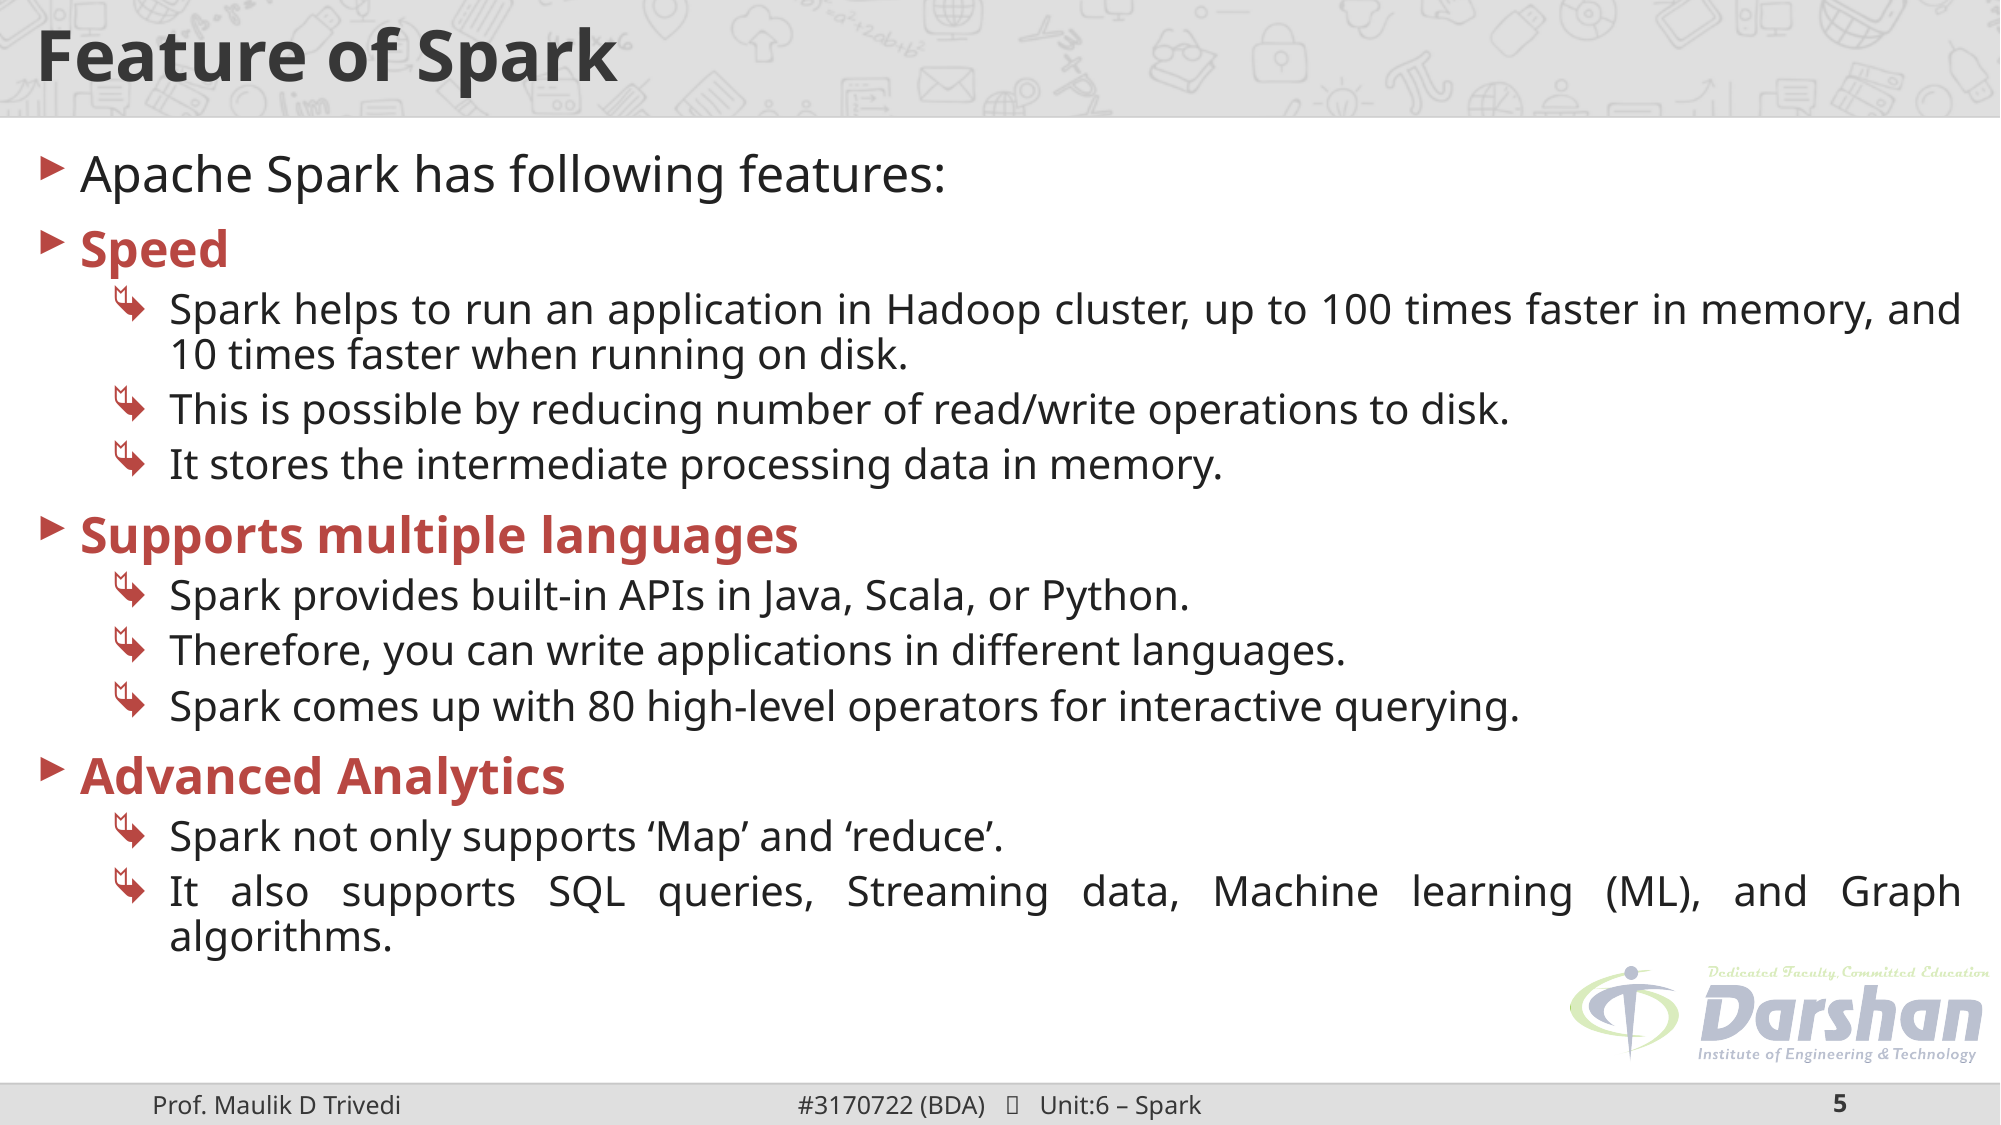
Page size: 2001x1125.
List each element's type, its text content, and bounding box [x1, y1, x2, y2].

list Apache Spark has following features: Speed Spark helps to run an application in Hadoop cluster, up to 100 times faster in memory, and 10 times faster when running on disk. This is possible by reducing number of read/write operations to disk. It stores the intermediate processing data in memory. Supports multiple languages Spark provides built-in APIs in Java, Scala, or Python. Therefore, you can write applications in different languages. Spark comes up with 80 high-level operators for interactive querying. Advanced Analytics Spark not only supports ‘Map’ and ‘reduce’. It also supports SQL queries, Streaming data, Machine learning (ML), and Graph algorithms. [21, 141, 1979, 1059]
title Feature of Spark [0, 0, 2000, 117]
